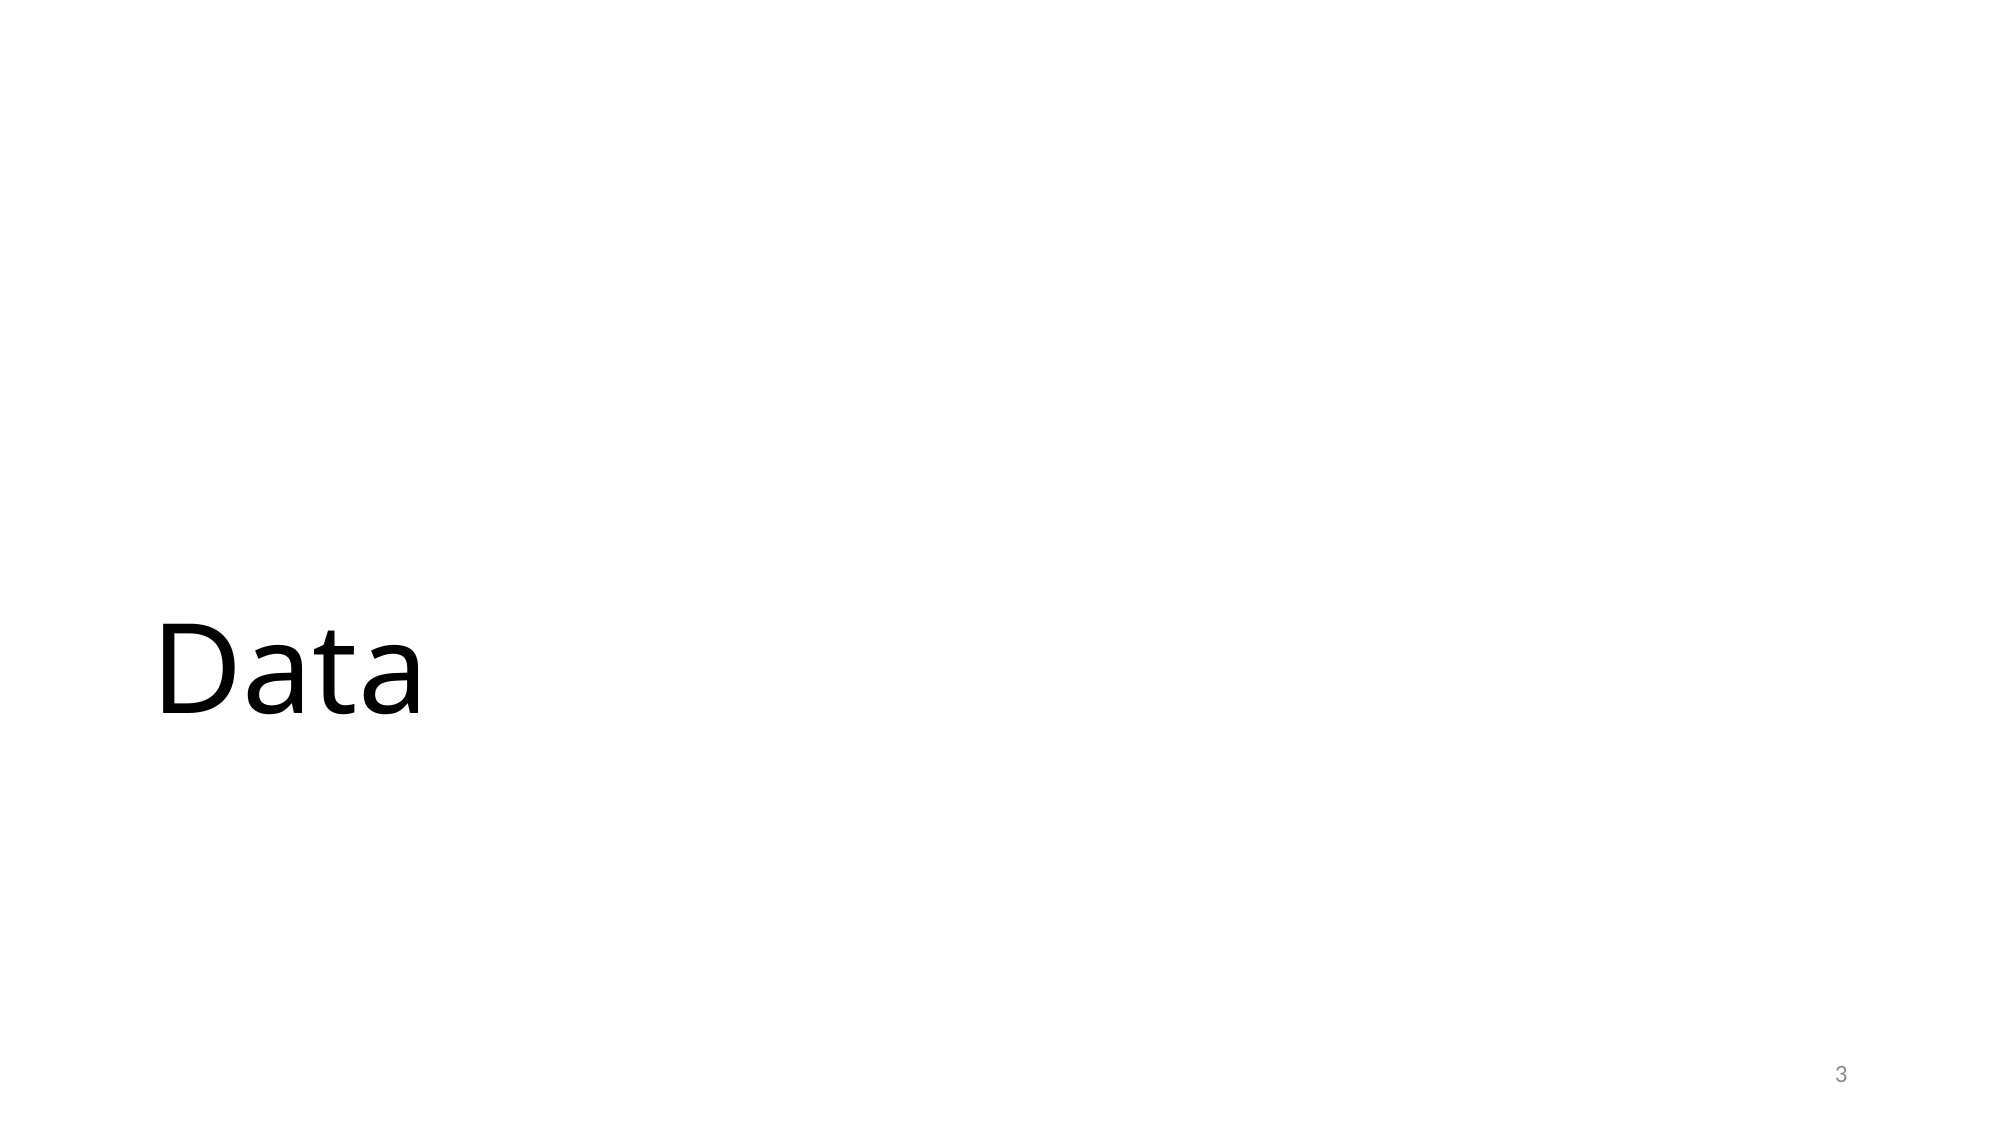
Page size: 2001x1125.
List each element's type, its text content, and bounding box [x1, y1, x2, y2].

title Data [136, 280, 1862, 749]
slide_number 3 [1412, 1042, 1863, 1103]
